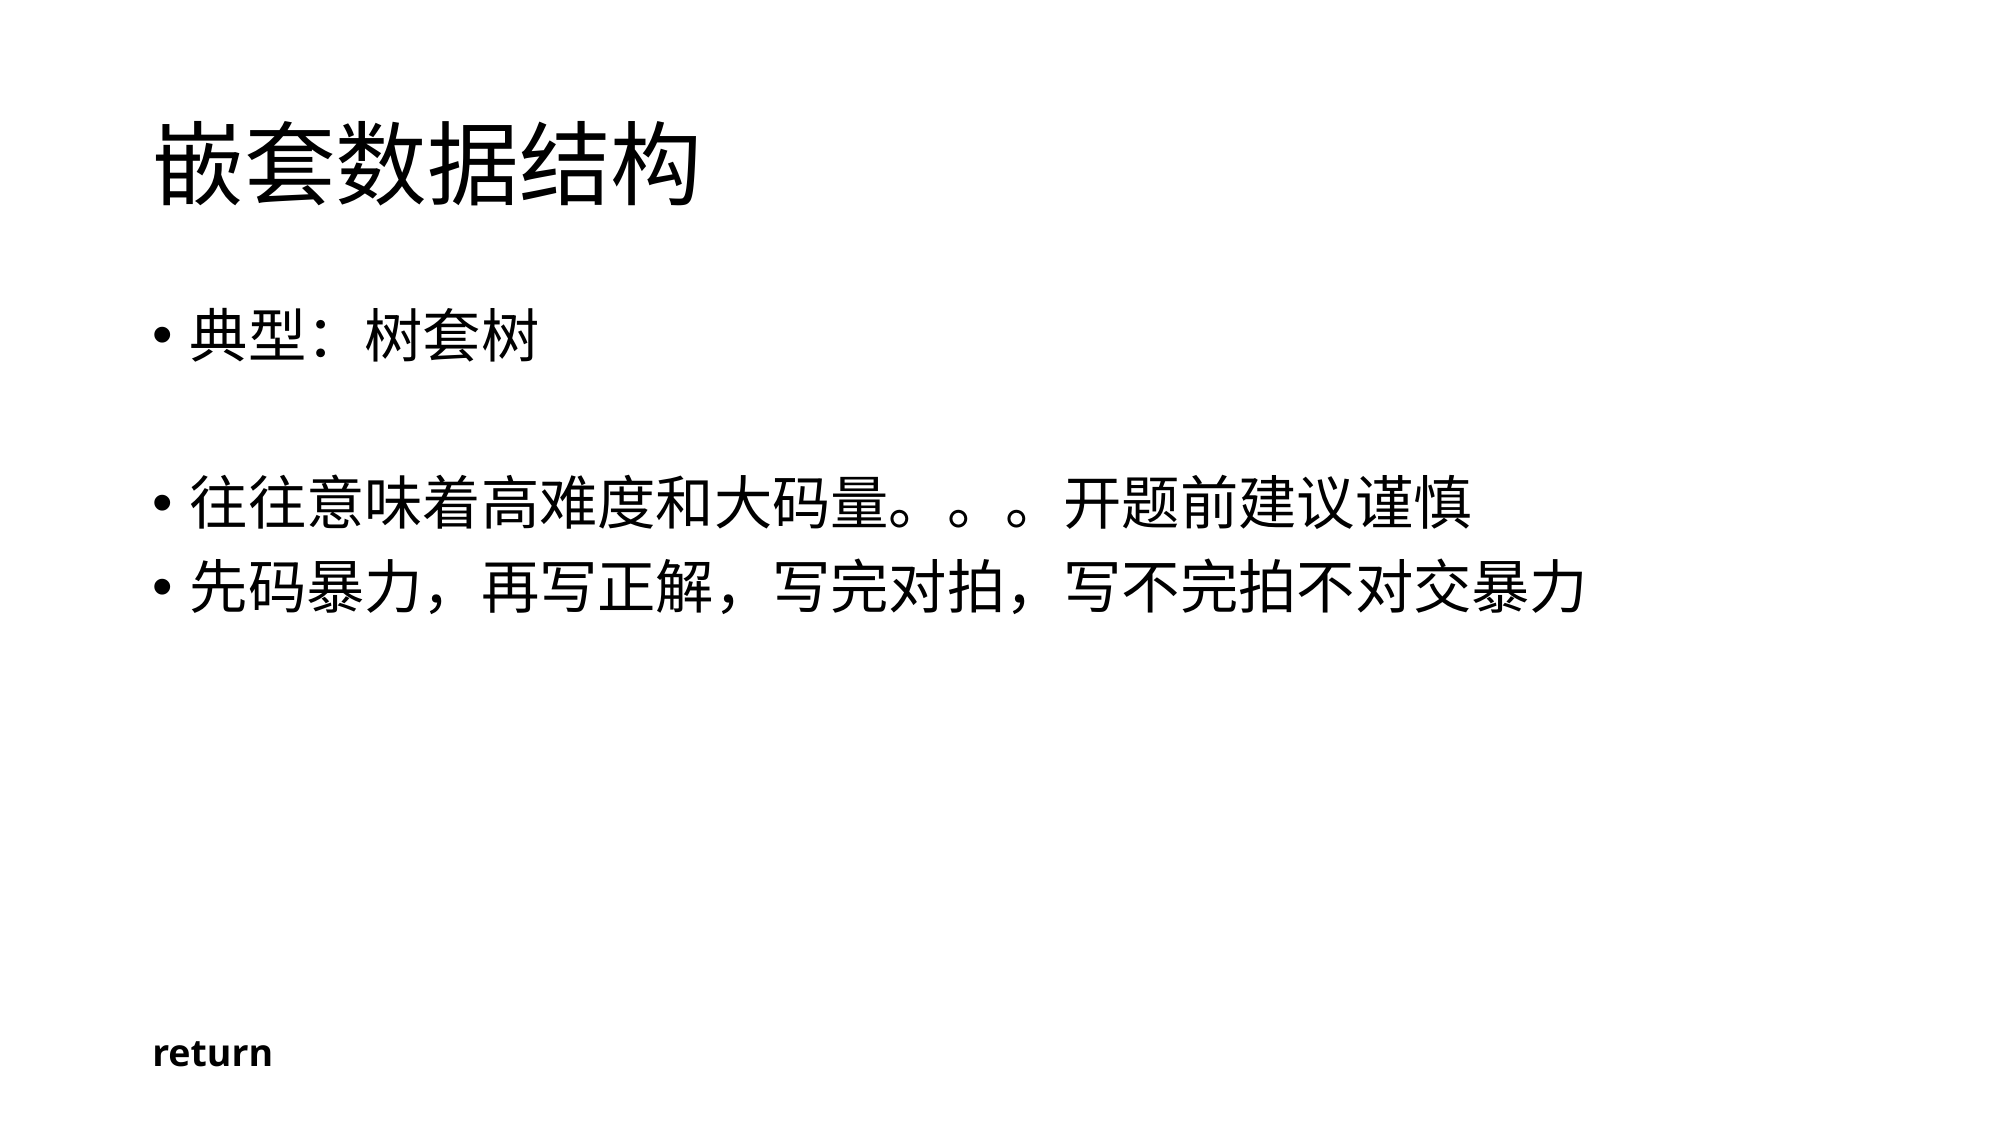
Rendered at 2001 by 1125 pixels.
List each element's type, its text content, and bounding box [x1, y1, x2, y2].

title 嵌套数据结构 [137, 59, 1863, 278]
list 典型：树套树 往往意味着高难度和大码量。。。开题前建议谨慎 先码暴力，再写正解，写完对拍，写不完拍不对交暴力 [137, 299, 1863, 1014]
text_box return [137, 1021, 450, 1081]
